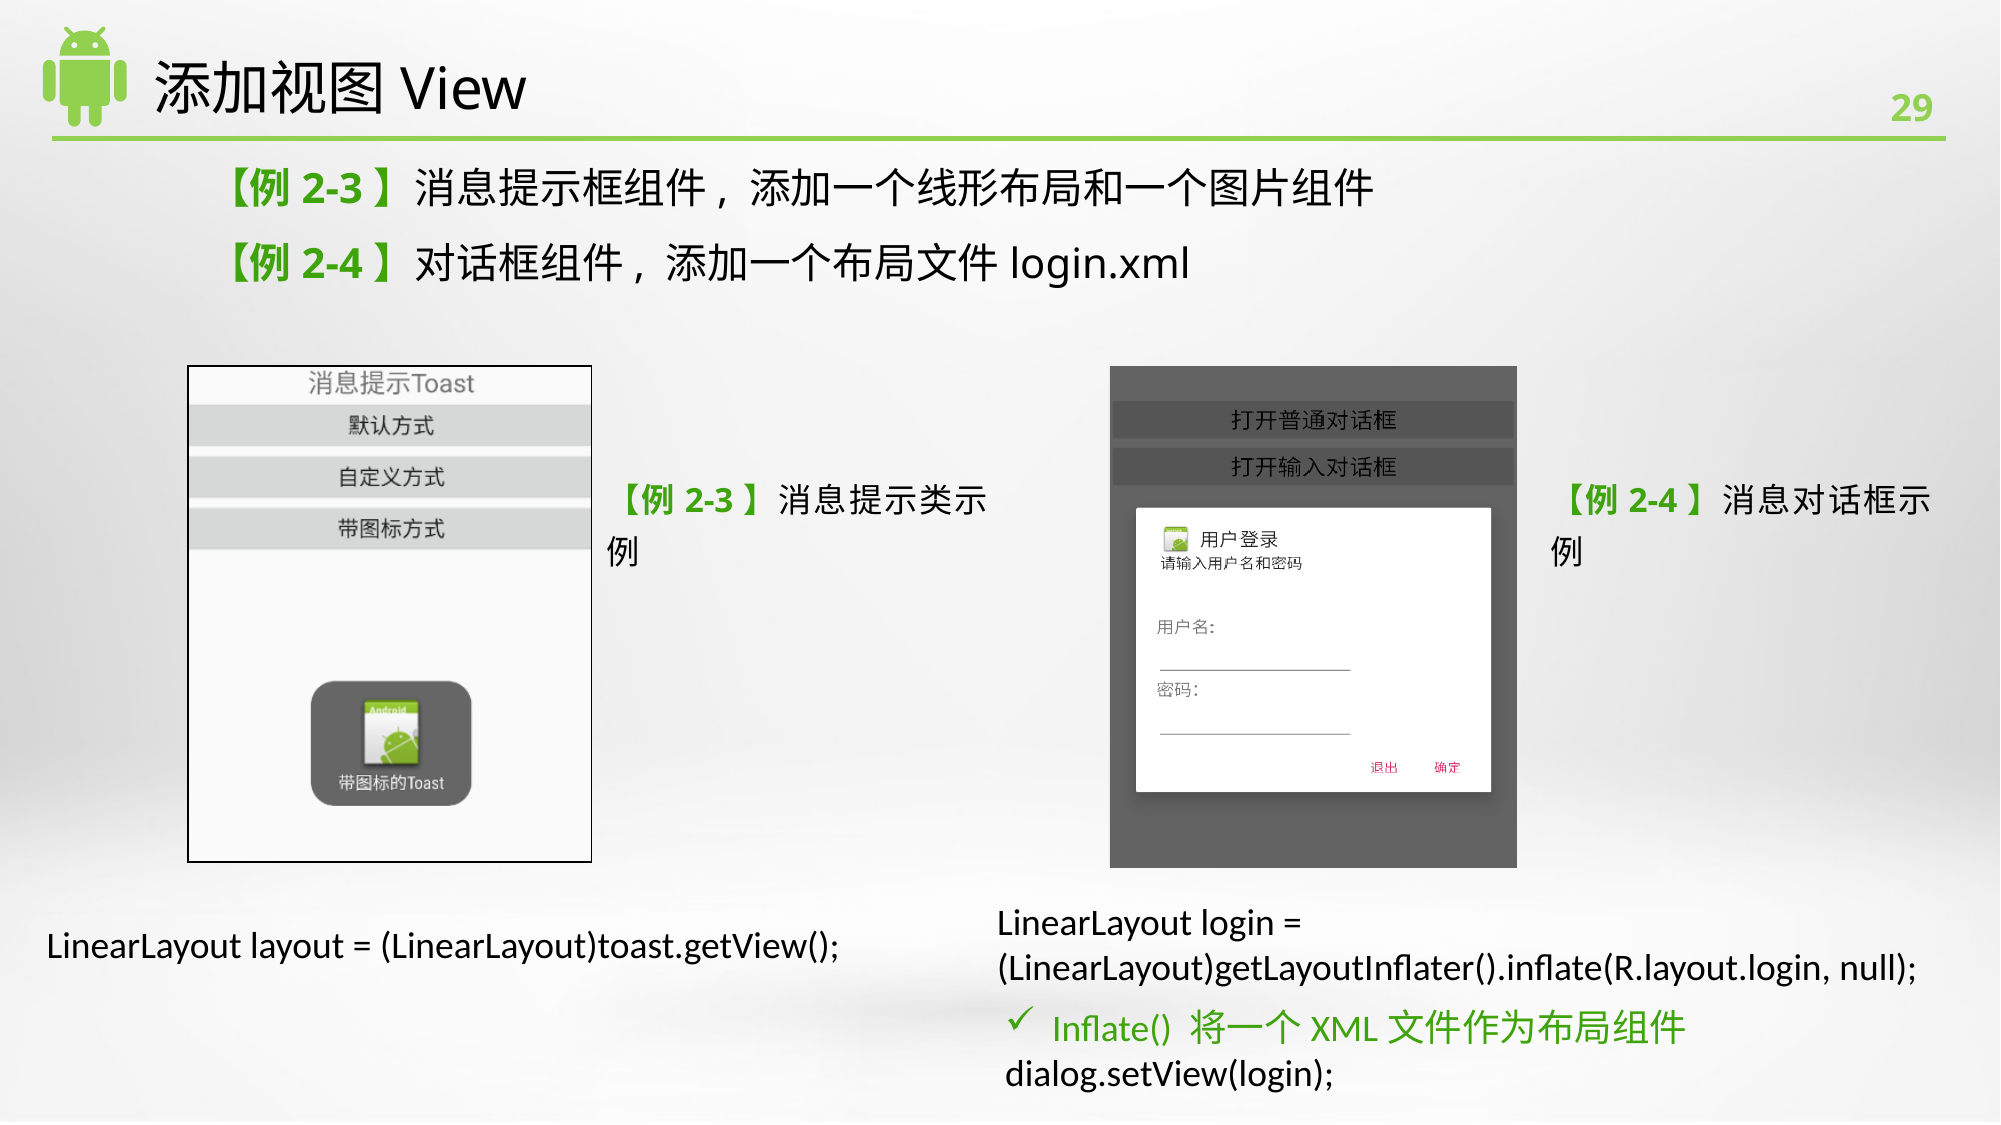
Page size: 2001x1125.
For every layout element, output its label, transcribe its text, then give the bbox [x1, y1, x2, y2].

text_box LinearLayout layout = (LinearLayout)toast.getView(); [31, 913, 856, 973]
text_box 【例2-3】消息提示类示例 [592, 459, 1003, 527]
text_box Inflate() 将一个XML文件作为布局组件 dialog.setView(login); [990, 996, 1702, 1102]
title 添加视图View [138, 46, 1833, 129]
text_box LinearLayout login = (LinearLayout)getLayoutInflater().inflate(R.layout.login, null); [982, 890, 1983, 996]
picture [0, 0, 2000, 1125]
text_box 【例2-3】消息提示框组件, 添加一个线形布局和一个图片组件 【例2-4】对话框组件, 添加一个布局文件login.xml [118, 129, 1846, 295]
text_box 【例2-4】消息对话框示例 [1535, 459, 1947, 579]
